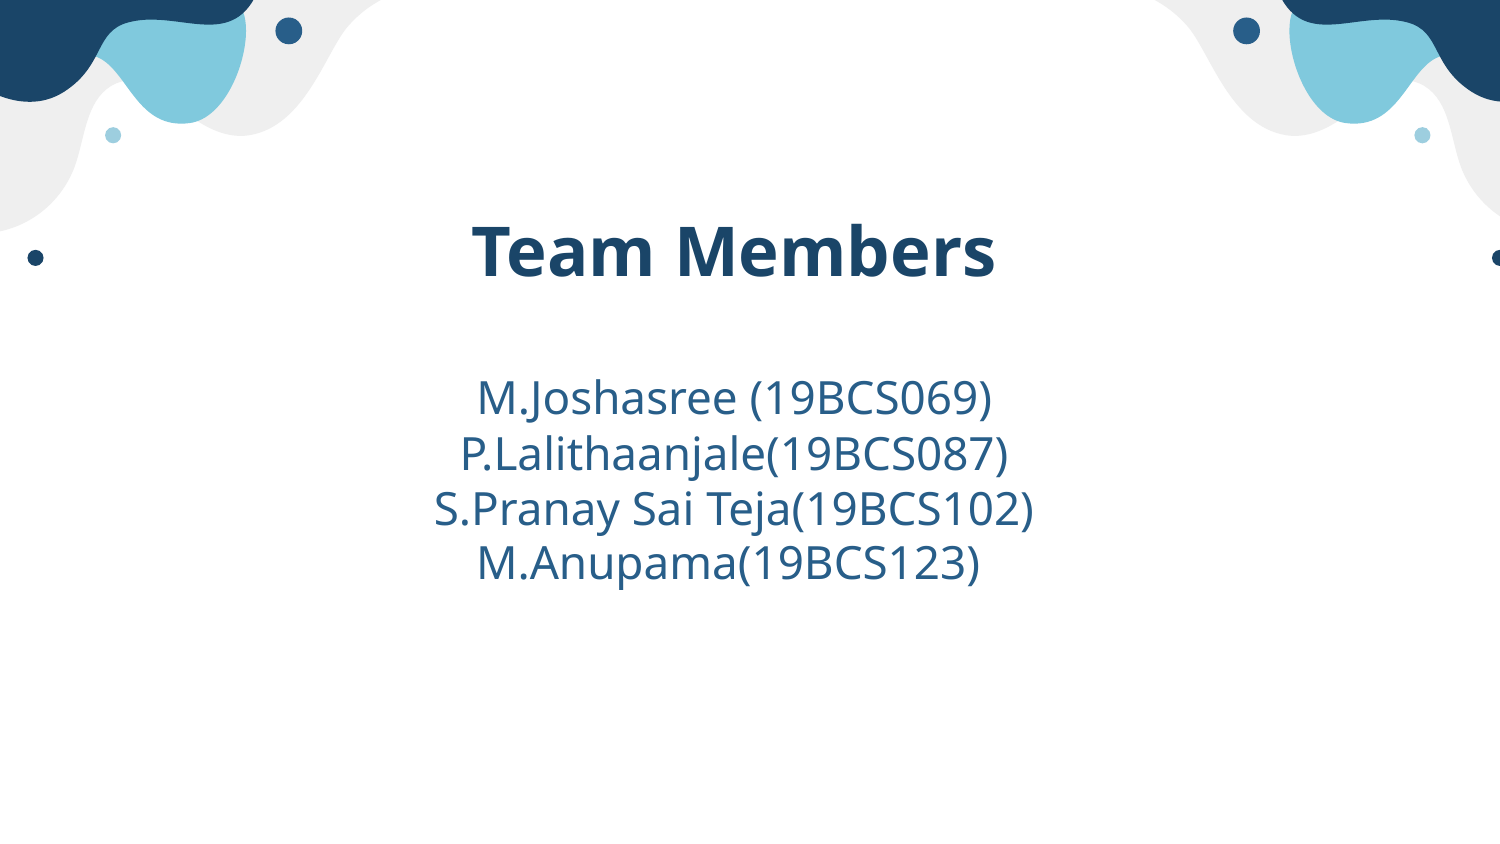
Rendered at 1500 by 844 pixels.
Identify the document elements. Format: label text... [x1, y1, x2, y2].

list M.Joshasree (19BCS069) P.Lalithaanjale(19BCS087) S.Pranay Sai Teja(19BCS102) M.Anupama(19BCS123) [400, 354, 1068, 599]
title Team Members [428, 192, 1041, 287]
